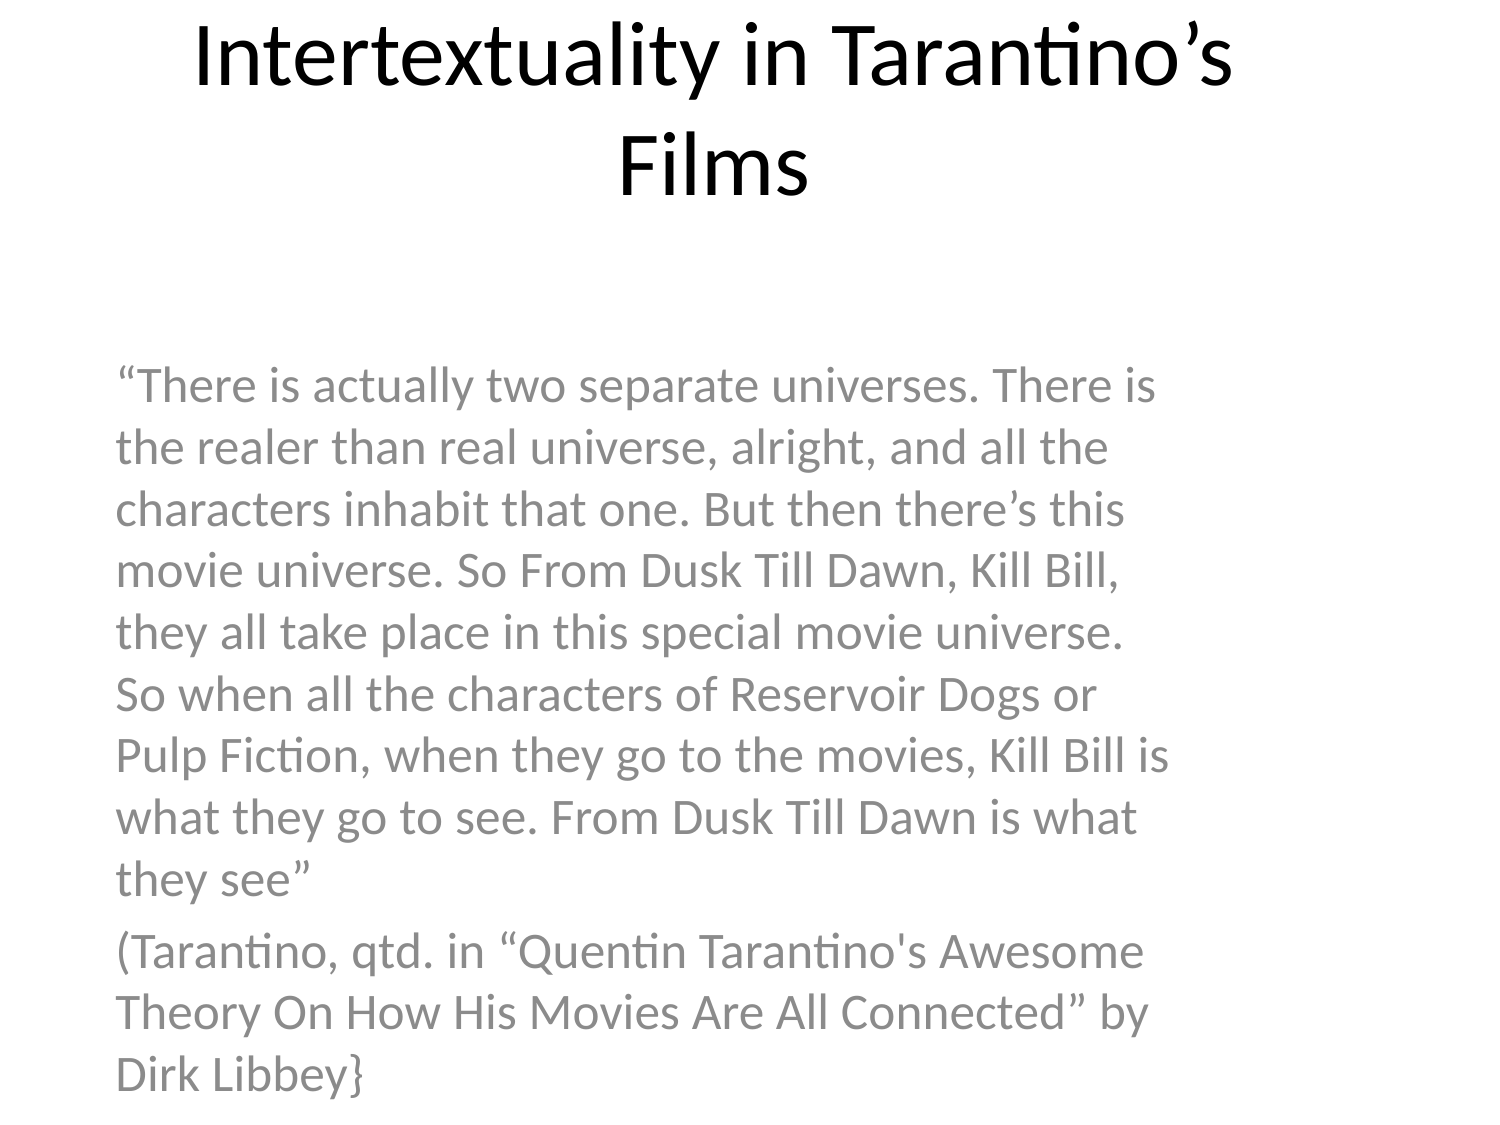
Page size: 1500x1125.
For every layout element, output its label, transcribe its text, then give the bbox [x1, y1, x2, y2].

title Intertextuality in Tarantino’s Films [76, 0, 1352, 225]
subtitle “There is actually two separate universes. There is the realer than real universe, alright, and all the characters inhabit that one. But then there’s this movie universe. So From Dusk Till Dawn, Kill Bill, they all take place in this special movie universe. So when all the characters of Reservoir Dogs or Pulp Fiction, when they go to the movies, Kill Bill is what they go to see. From Dusk Till Dawn is what they see” (Tarantino, qtd. in “Quentin Tarantino's Awesome Theory On How His Movies Are All Connected” by Dirk Libbey} [100, 344, 1188, 1125]
